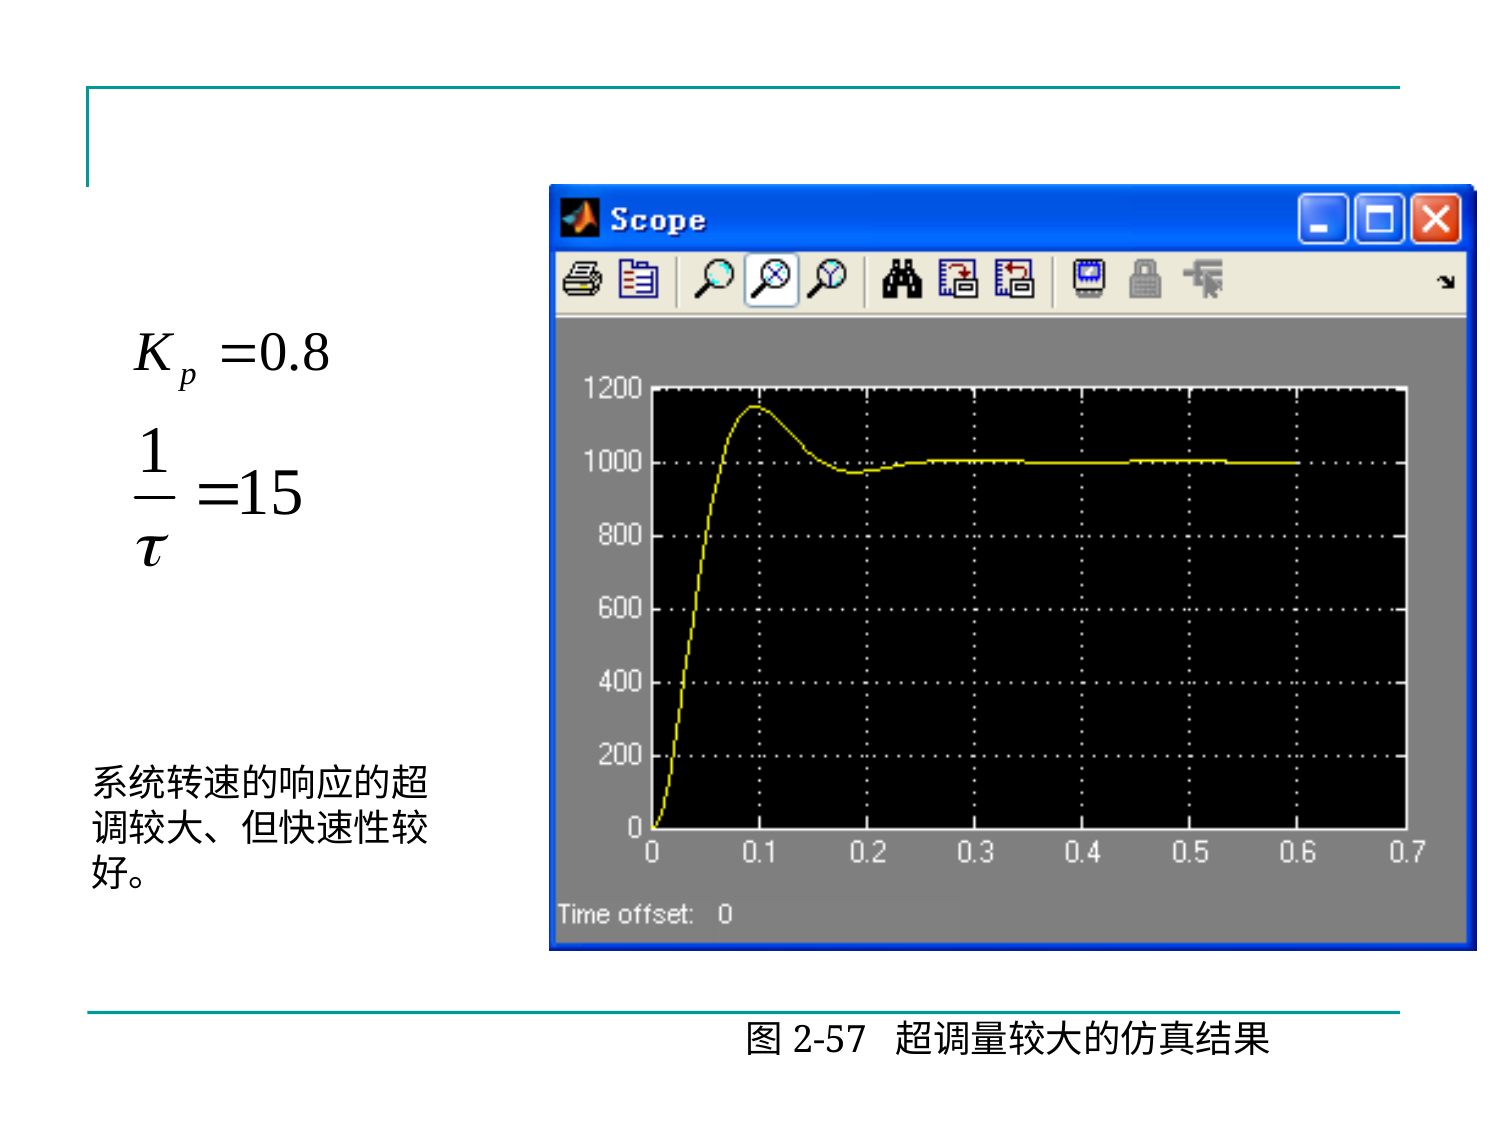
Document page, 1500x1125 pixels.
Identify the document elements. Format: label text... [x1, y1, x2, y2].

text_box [123, 314, 337, 403]
text_box 系统转速的响应的超调较大、但快速性较好。 [76, 751, 479, 902]
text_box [123, 408, 313, 581]
picture [549, 184, 1477, 951]
text_box 图2-57 超调量较大的仿真结果 [731, 1007, 1286, 1067]
